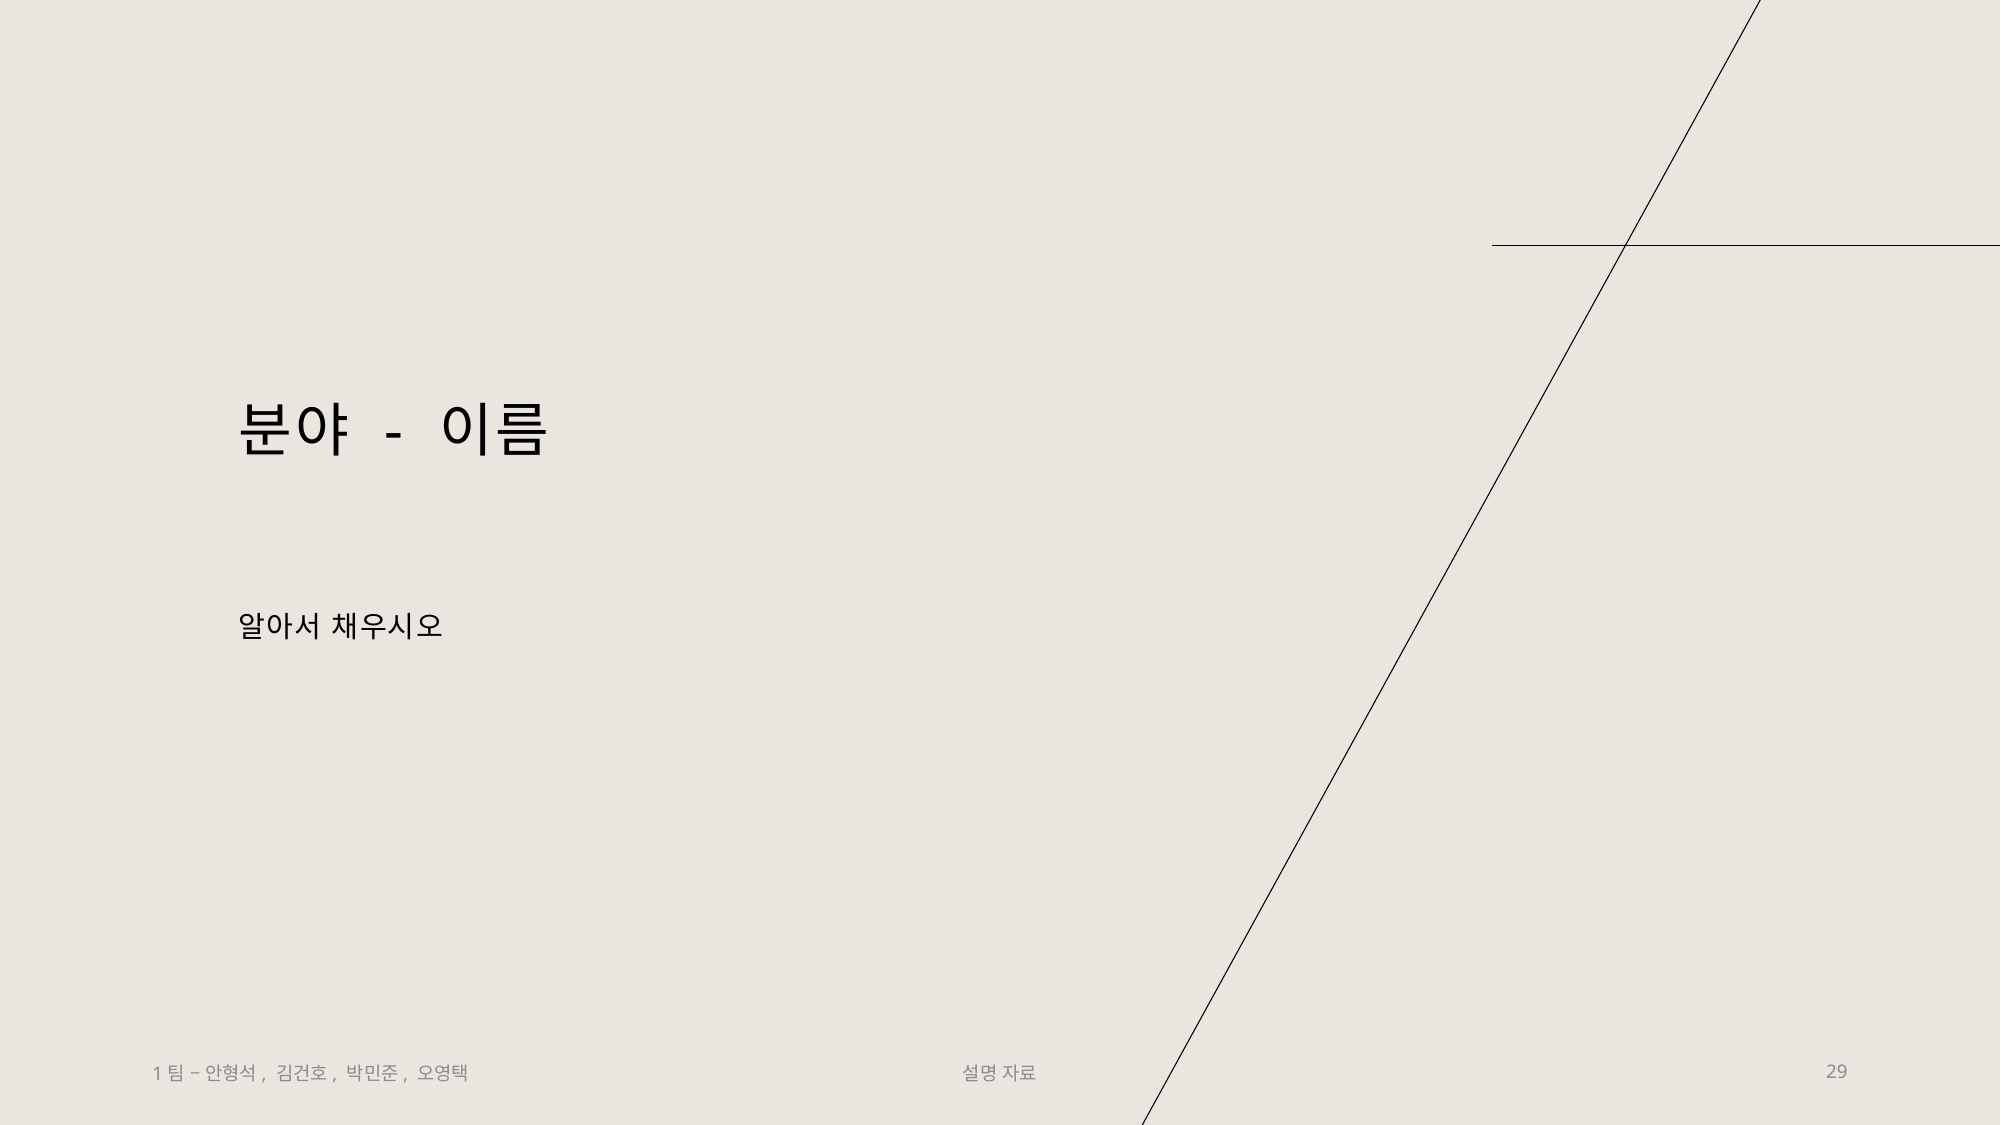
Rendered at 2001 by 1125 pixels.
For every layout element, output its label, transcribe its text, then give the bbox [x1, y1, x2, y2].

slide_number 1팀 – 안형석, 김건호, 박민준, 오영택 [137, 1042, 588, 1103]
list 알아서 채우시오 [223, 600, 1062, 851]
title 분야 - 이름 [223, 274, 1062, 472]
footer 설명 자료 [857, 1042, 1143, 1103]
slide_number 29 [1412, 1042, 1863, 1103]
